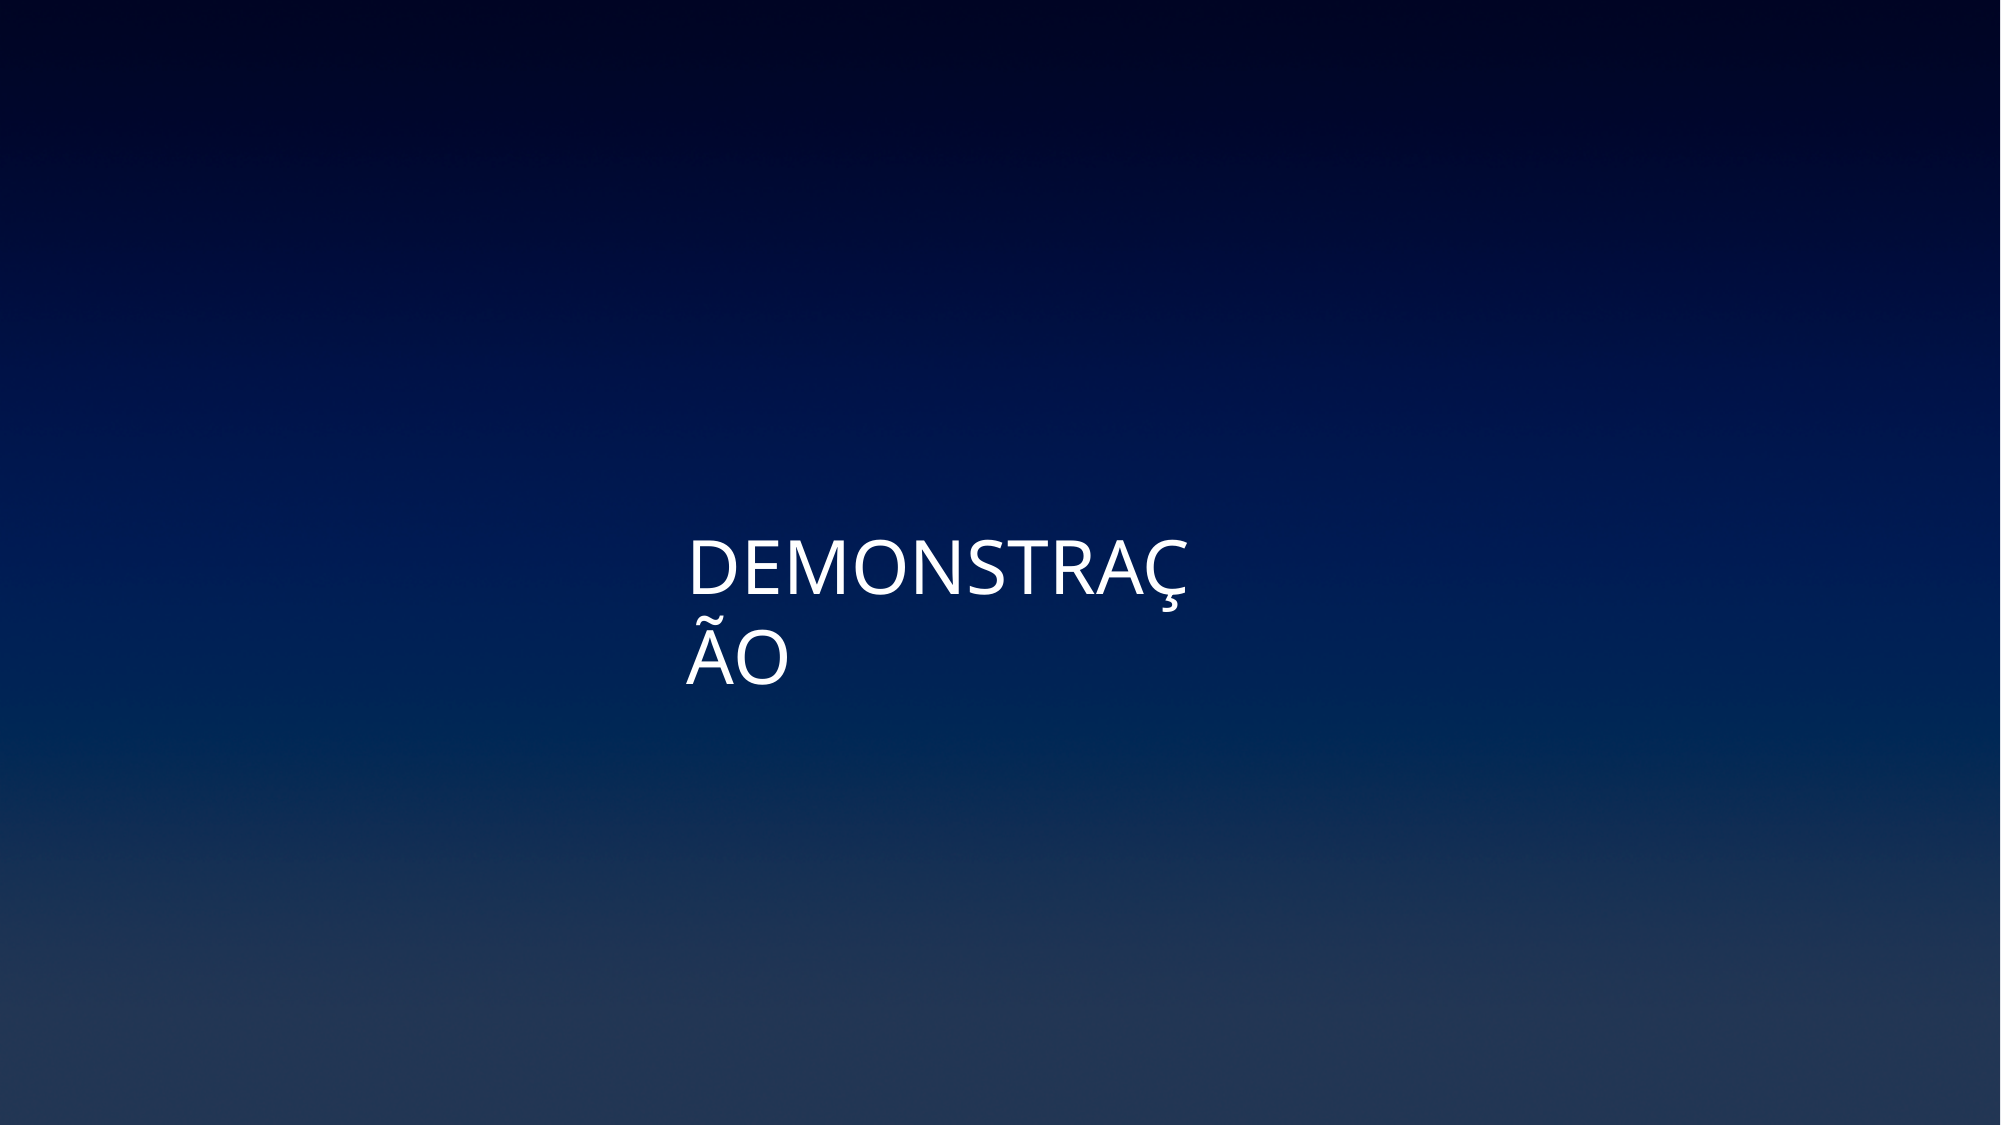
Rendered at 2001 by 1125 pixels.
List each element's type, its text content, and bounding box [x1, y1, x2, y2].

title DEMONSTRAÇÃO [671, 512, 1247, 729]
picture [0, 0, 2001, 1125]
